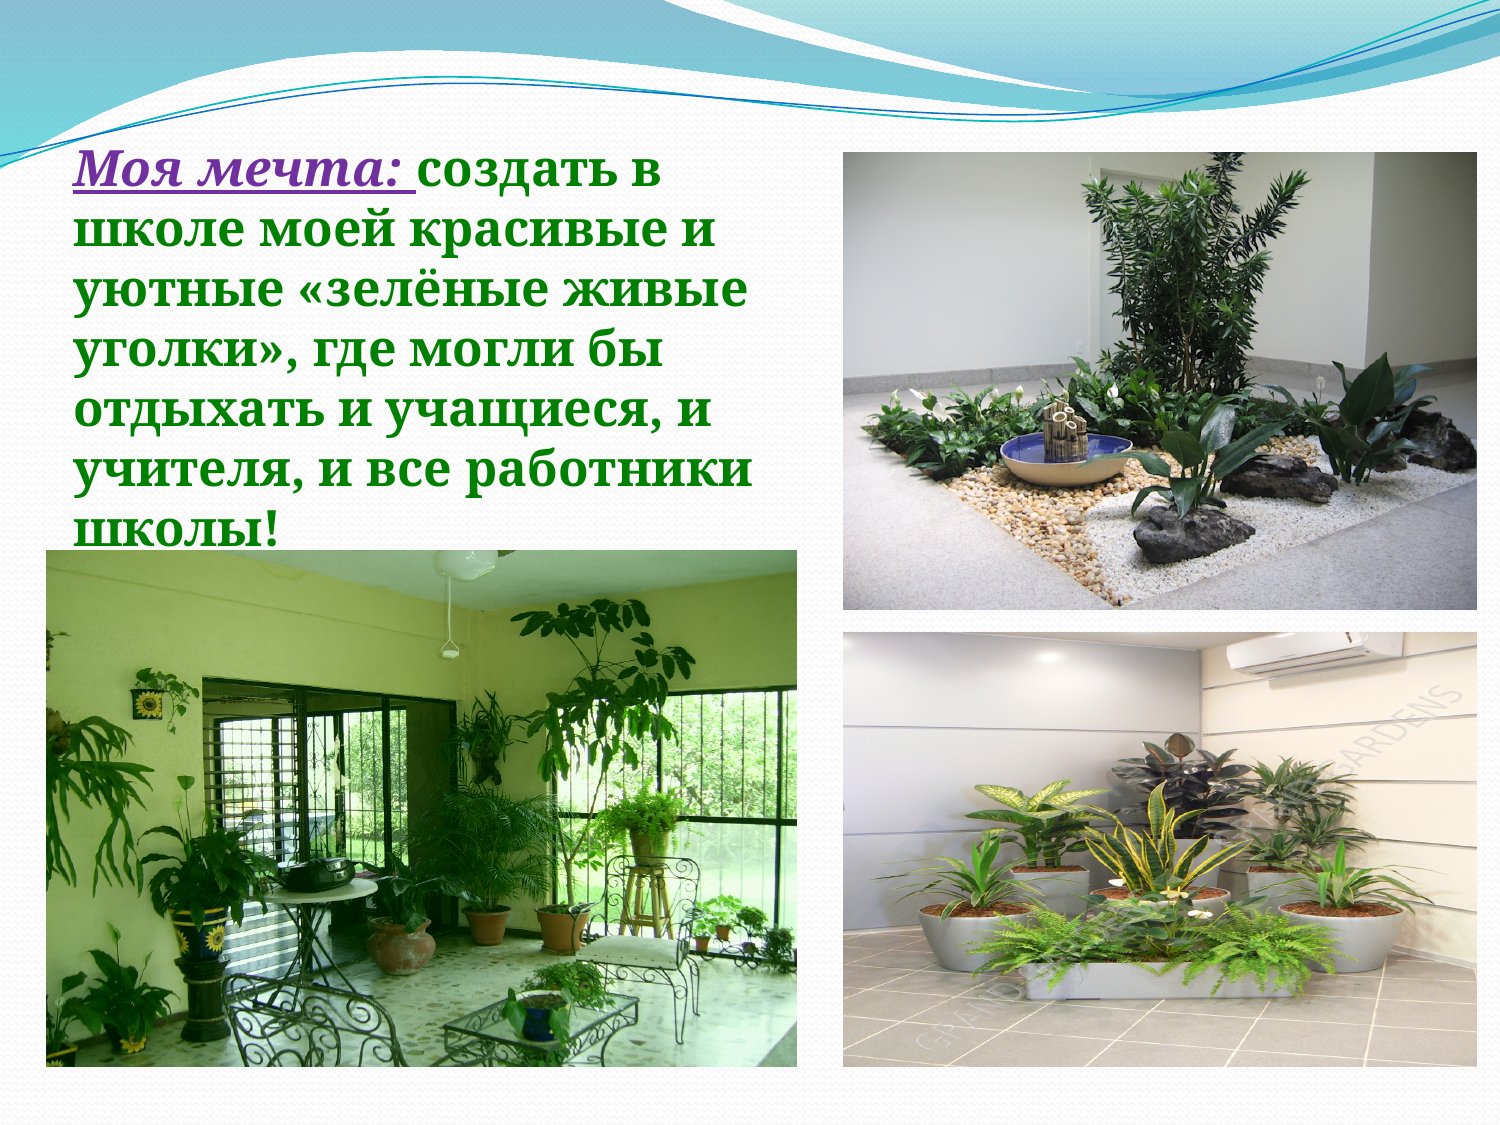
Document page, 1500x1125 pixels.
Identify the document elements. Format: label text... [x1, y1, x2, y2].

text_box Моя мечта: создать в школе моей красивые и уютные «зелёные живые уголки», где могли бы отдыхать и учащиеся, и учителя, и все работники школы! [58, 128, 809, 624]
picture [843, 152, 1477, 610]
picture [843, 632, 1477, 1067]
picture [46, 550, 798, 1067]
